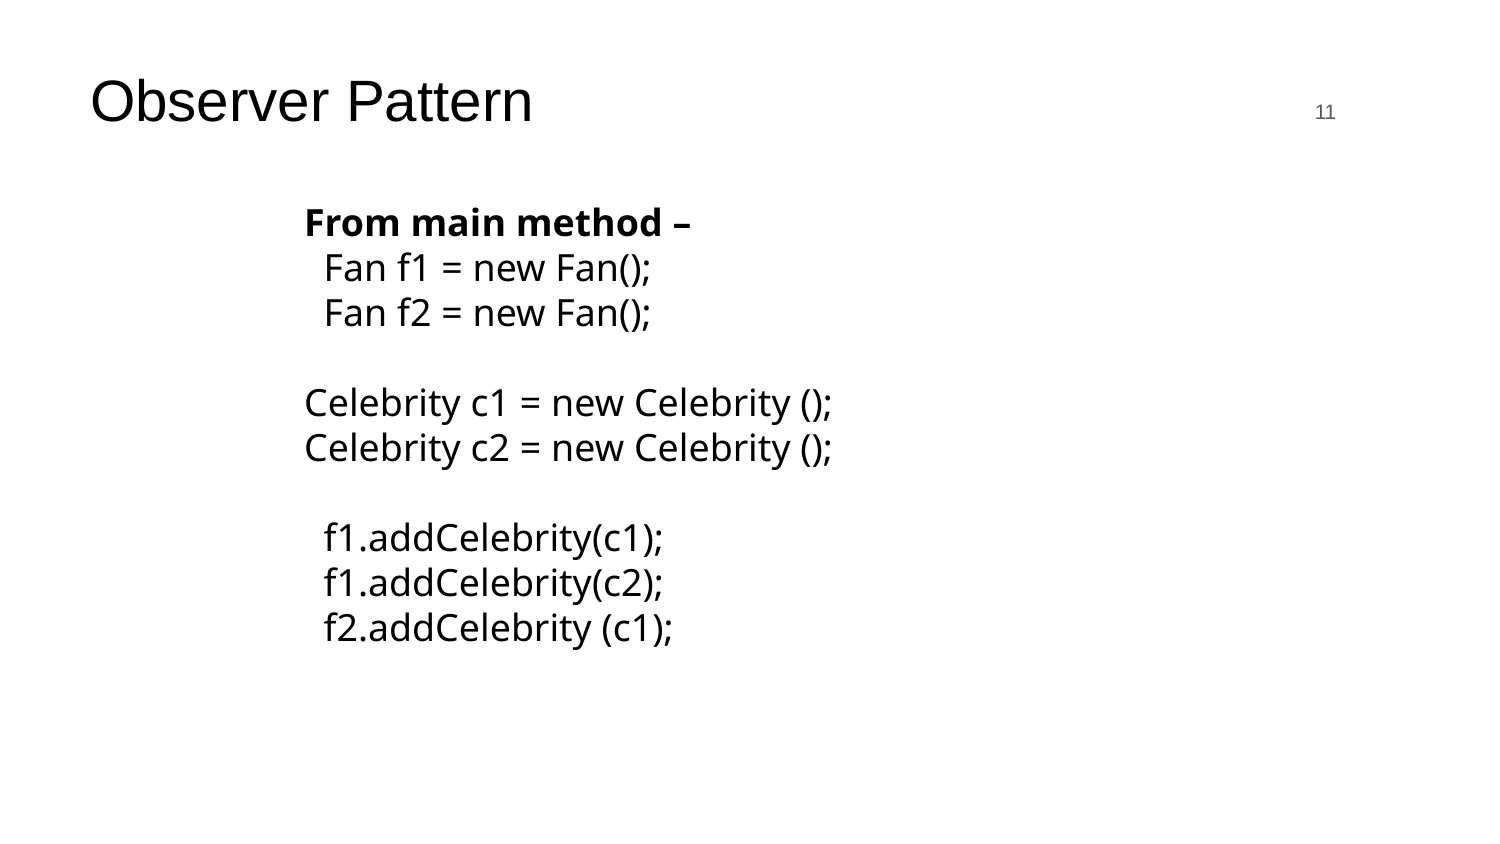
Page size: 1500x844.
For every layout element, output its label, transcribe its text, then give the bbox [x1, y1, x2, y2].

title Observer Pattern [75, 55, 1233, 228]
text_box From main method – Fan f1 = new Fan(); Fan f2 = new Fan(); Celebrity c1 = new Celebrity (); Celebrity c2 = new Celebrity (); f1.addCelebrity(c1); f1.addCelebrity(c2); f2.addCelebrity (c1); c1.setState(5); //new State c2.setState(2); //newState [289, 191, 1093, 749]
slide_number ‹#› [1273, 36, 1378, 131]
